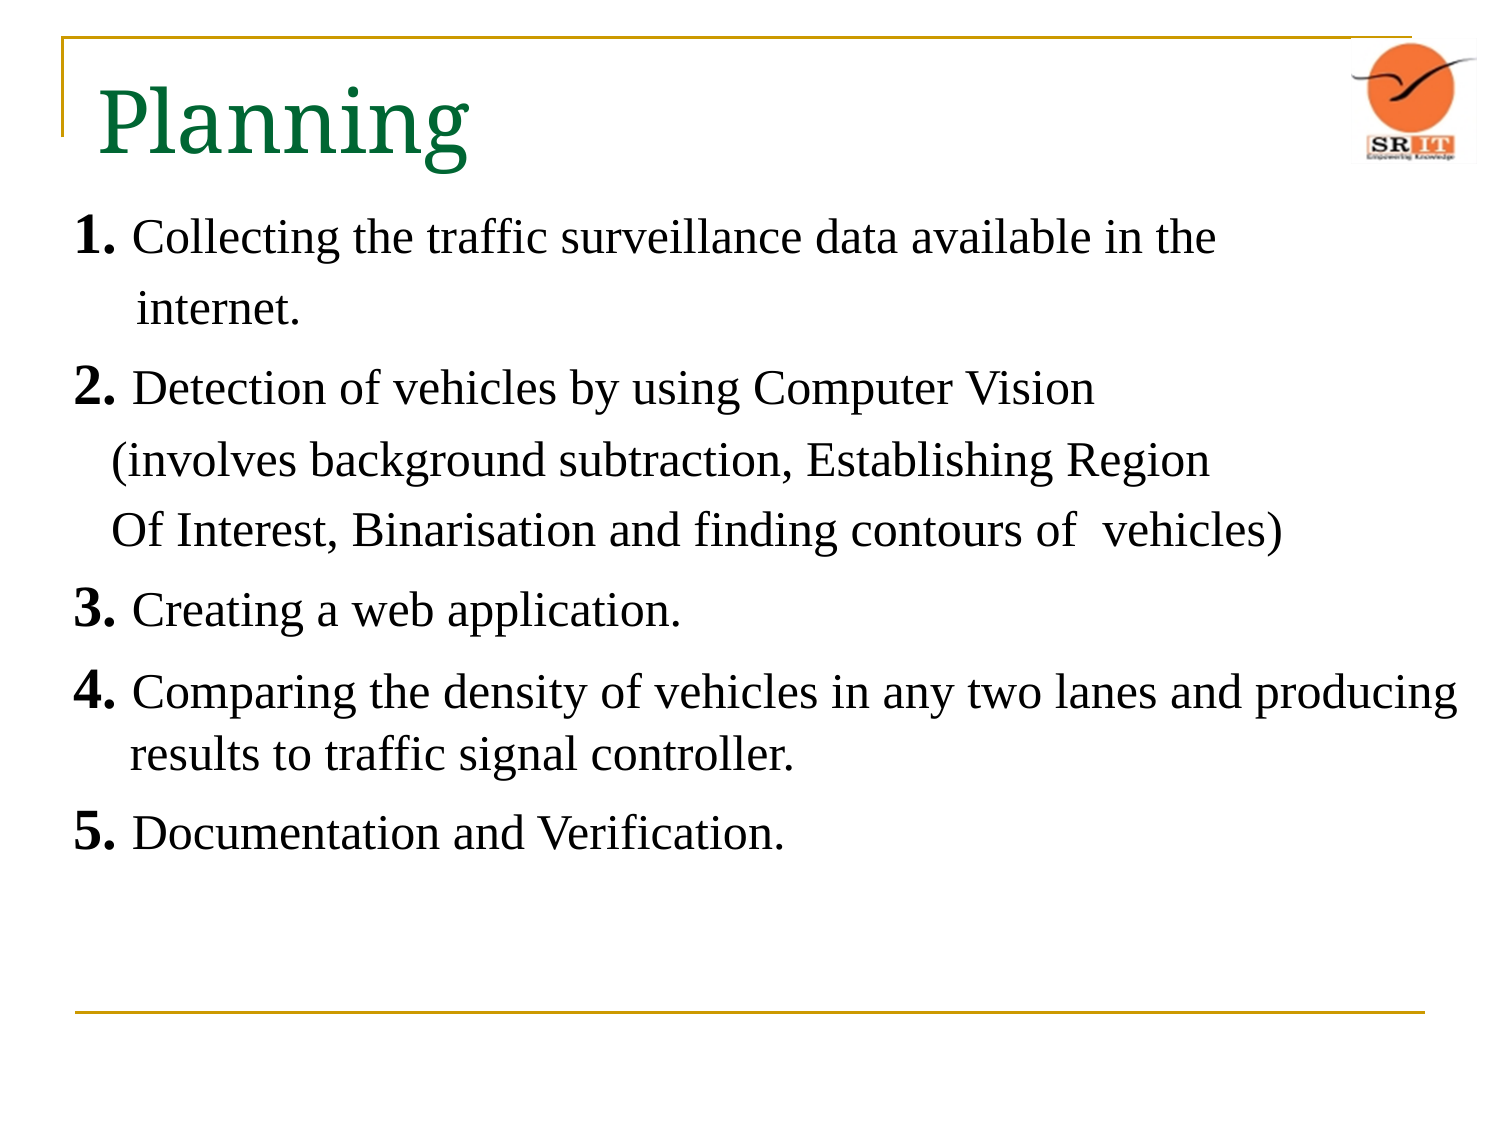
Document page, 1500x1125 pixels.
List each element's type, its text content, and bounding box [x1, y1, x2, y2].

picture [1350, 37, 1478, 165]
title Planning [82, 58, 1432, 187]
list 1. Collecting the traffic surveillance data available in the internet. 2. Detection of vehicles by using Computer Vision (involves background subtraction, Establishing Region Of Interest, Binarisation and finding contours of vehicles) 3. Creating a web application. 4. Comparing the density of vehicles in any two lanes and producing results to traffic signal controller. 5. Documentation and Verification. [58, 187, 1500, 961]
